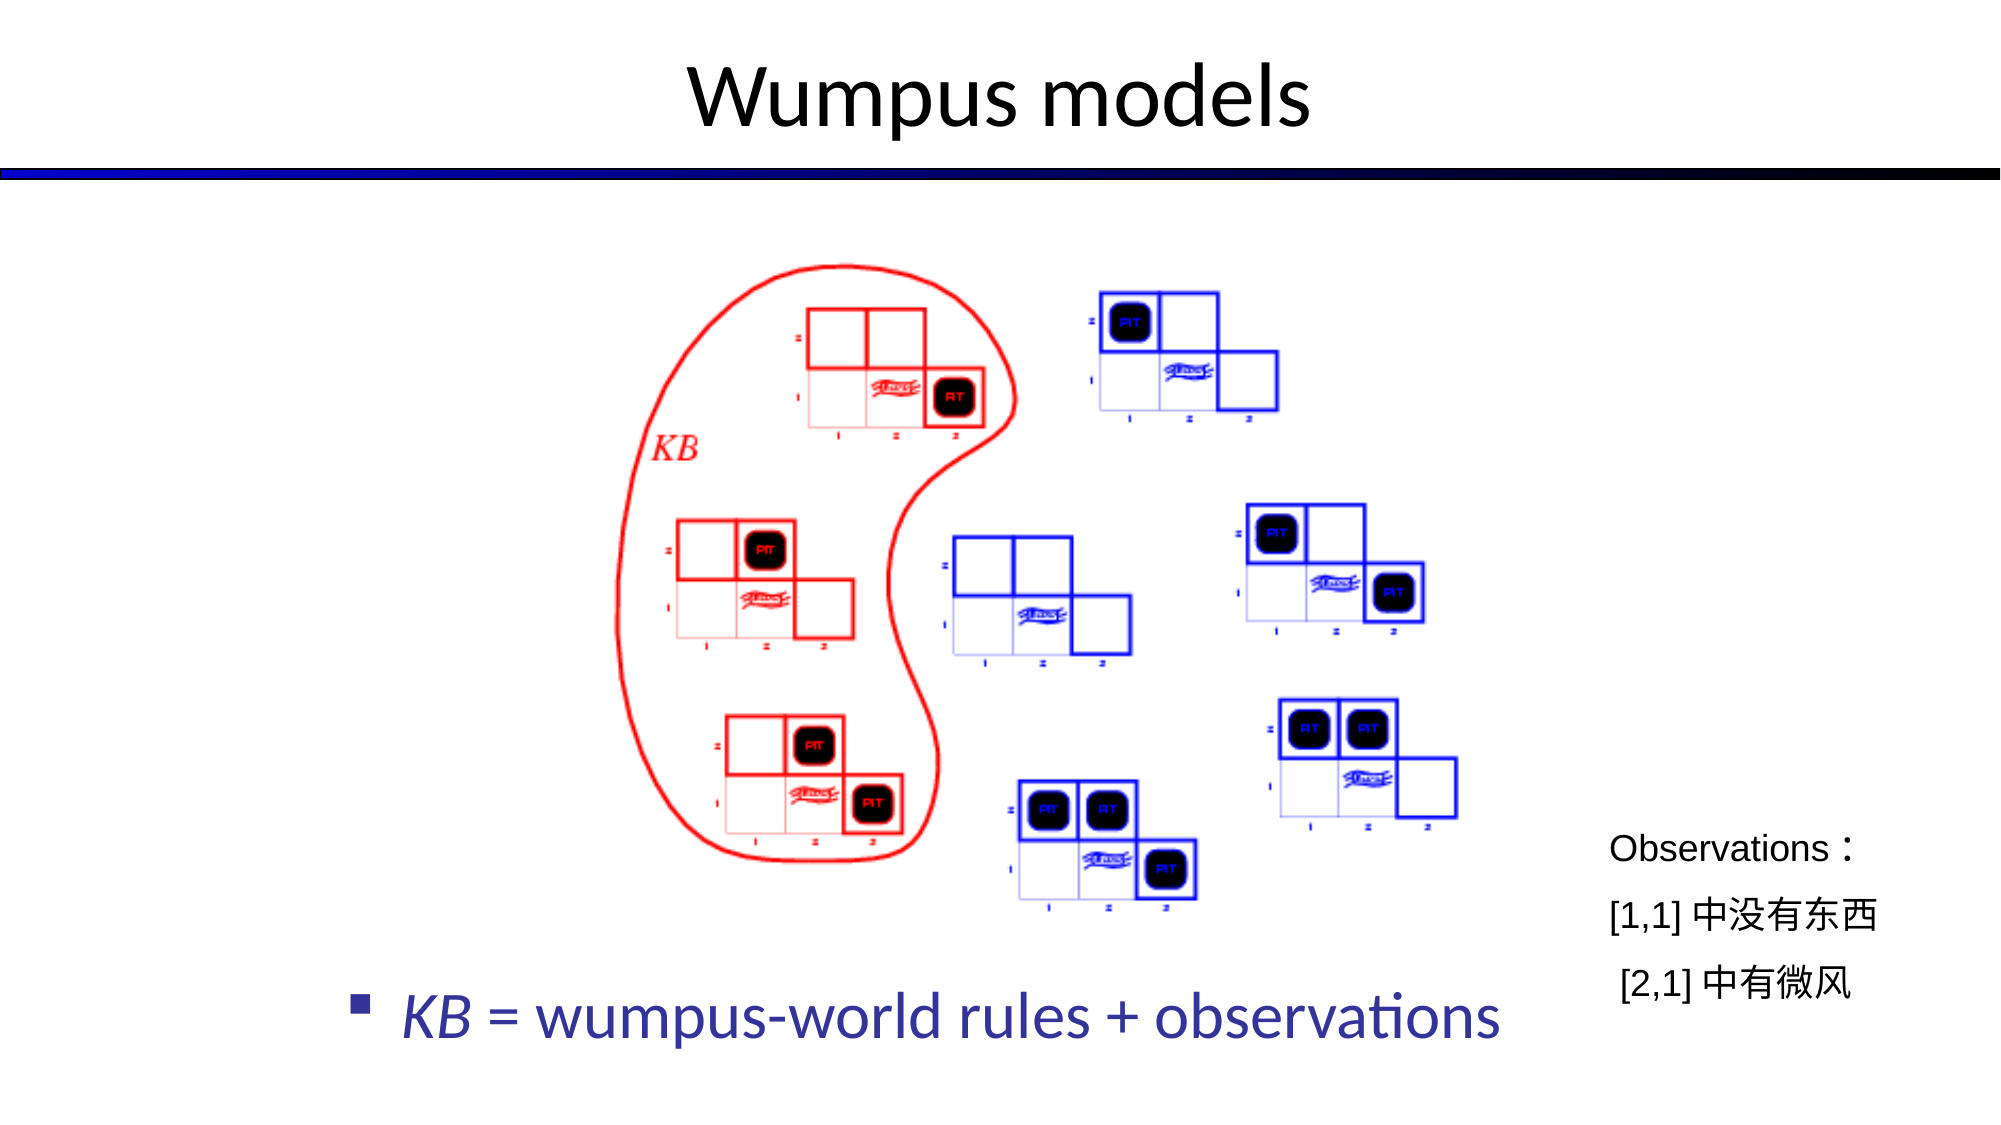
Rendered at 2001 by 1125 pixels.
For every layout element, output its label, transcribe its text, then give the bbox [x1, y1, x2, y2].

list KB = wumpus-world rules + observations [330, 964, 1681, 1125]
picture [517, 207, 1493, 933]
text_box Observations： [1,1]中没有东西 [2,1]中有微风 [1594, 793, 2000, 1012]
title Wumpus models [0, 0, 2000, 184]
